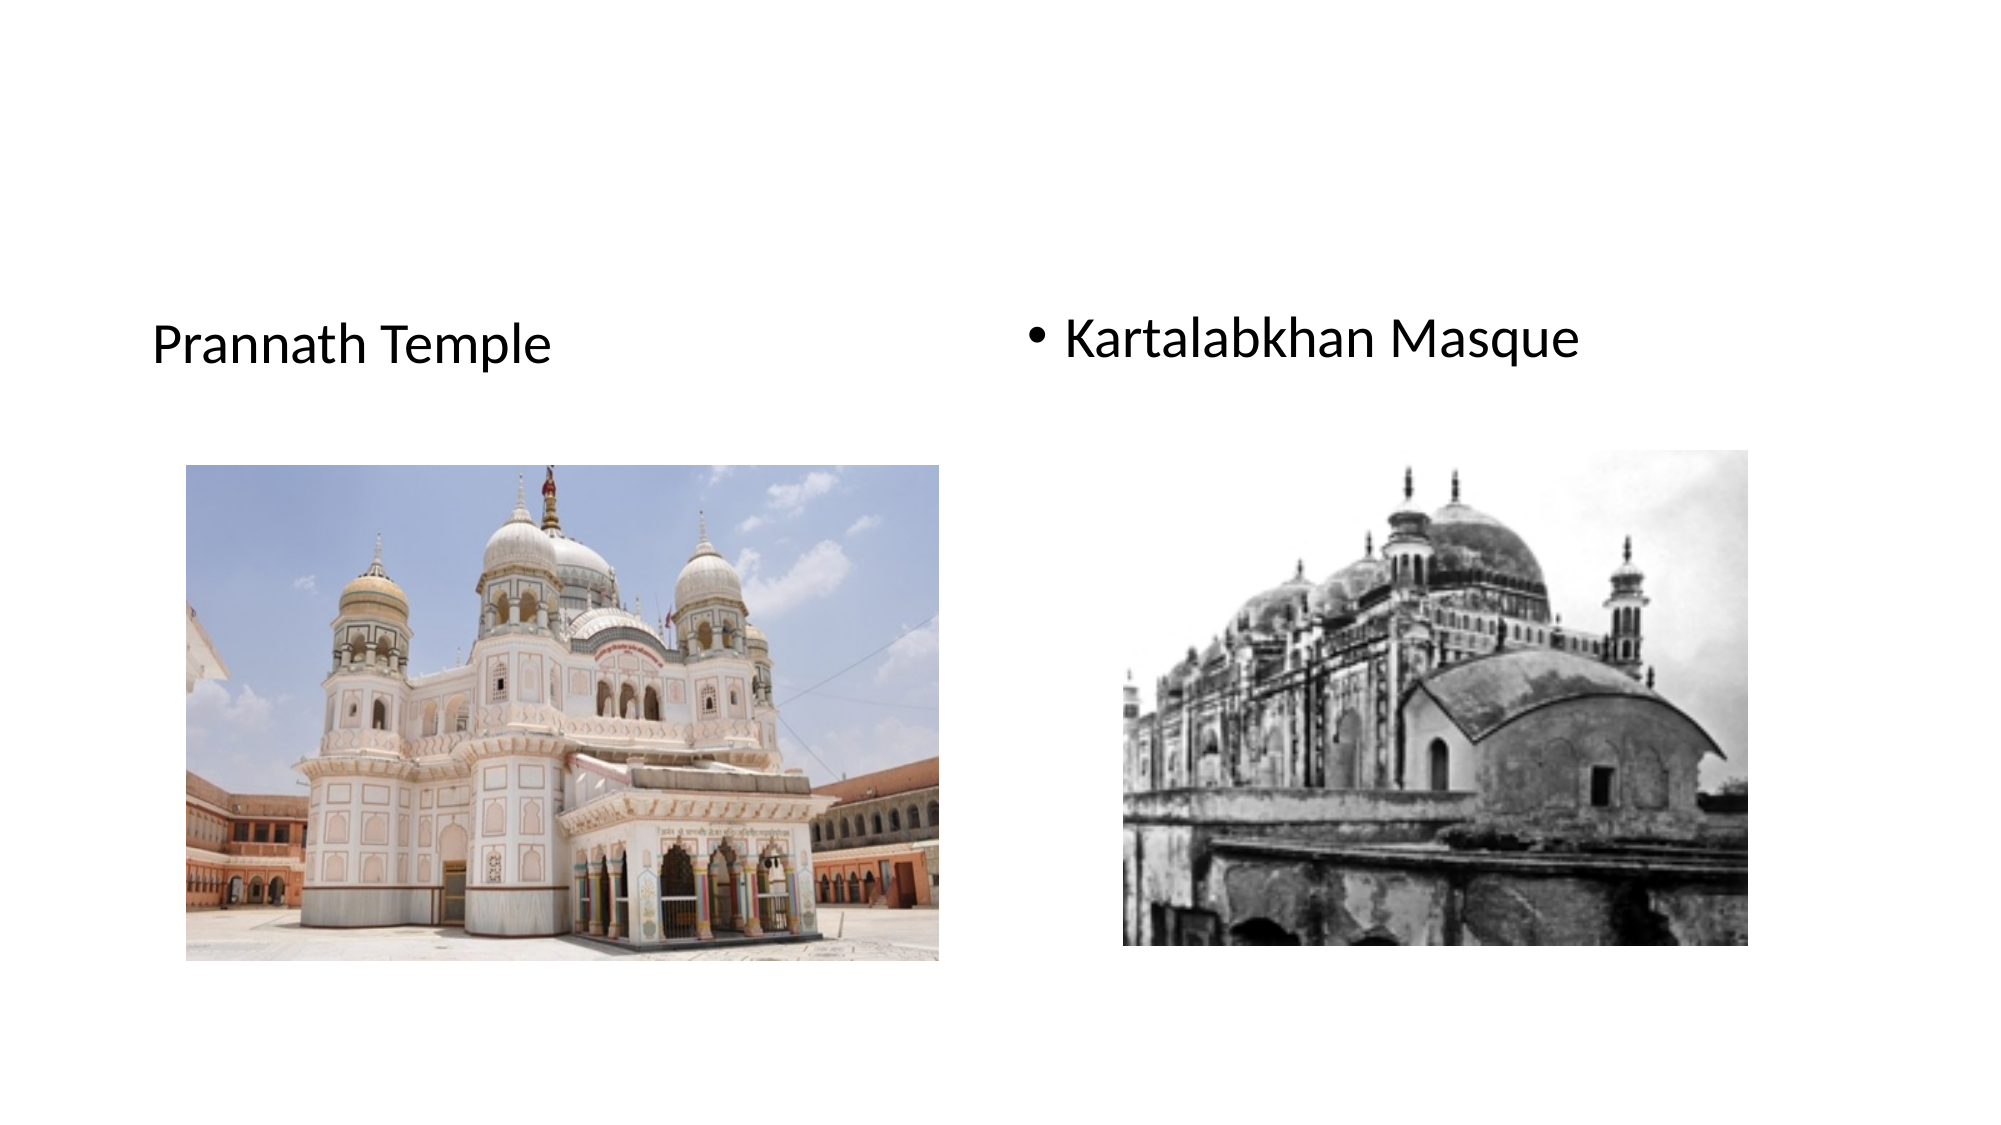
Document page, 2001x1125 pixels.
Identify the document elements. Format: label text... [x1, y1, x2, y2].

picture [1123, 450, 1748, 946]
picture [186, 465, 939, 961]
list Prannath Temple [137, 305, 988, 1020]
list Kartalabkhan Masque [1012, 299, 1863, 1014]
